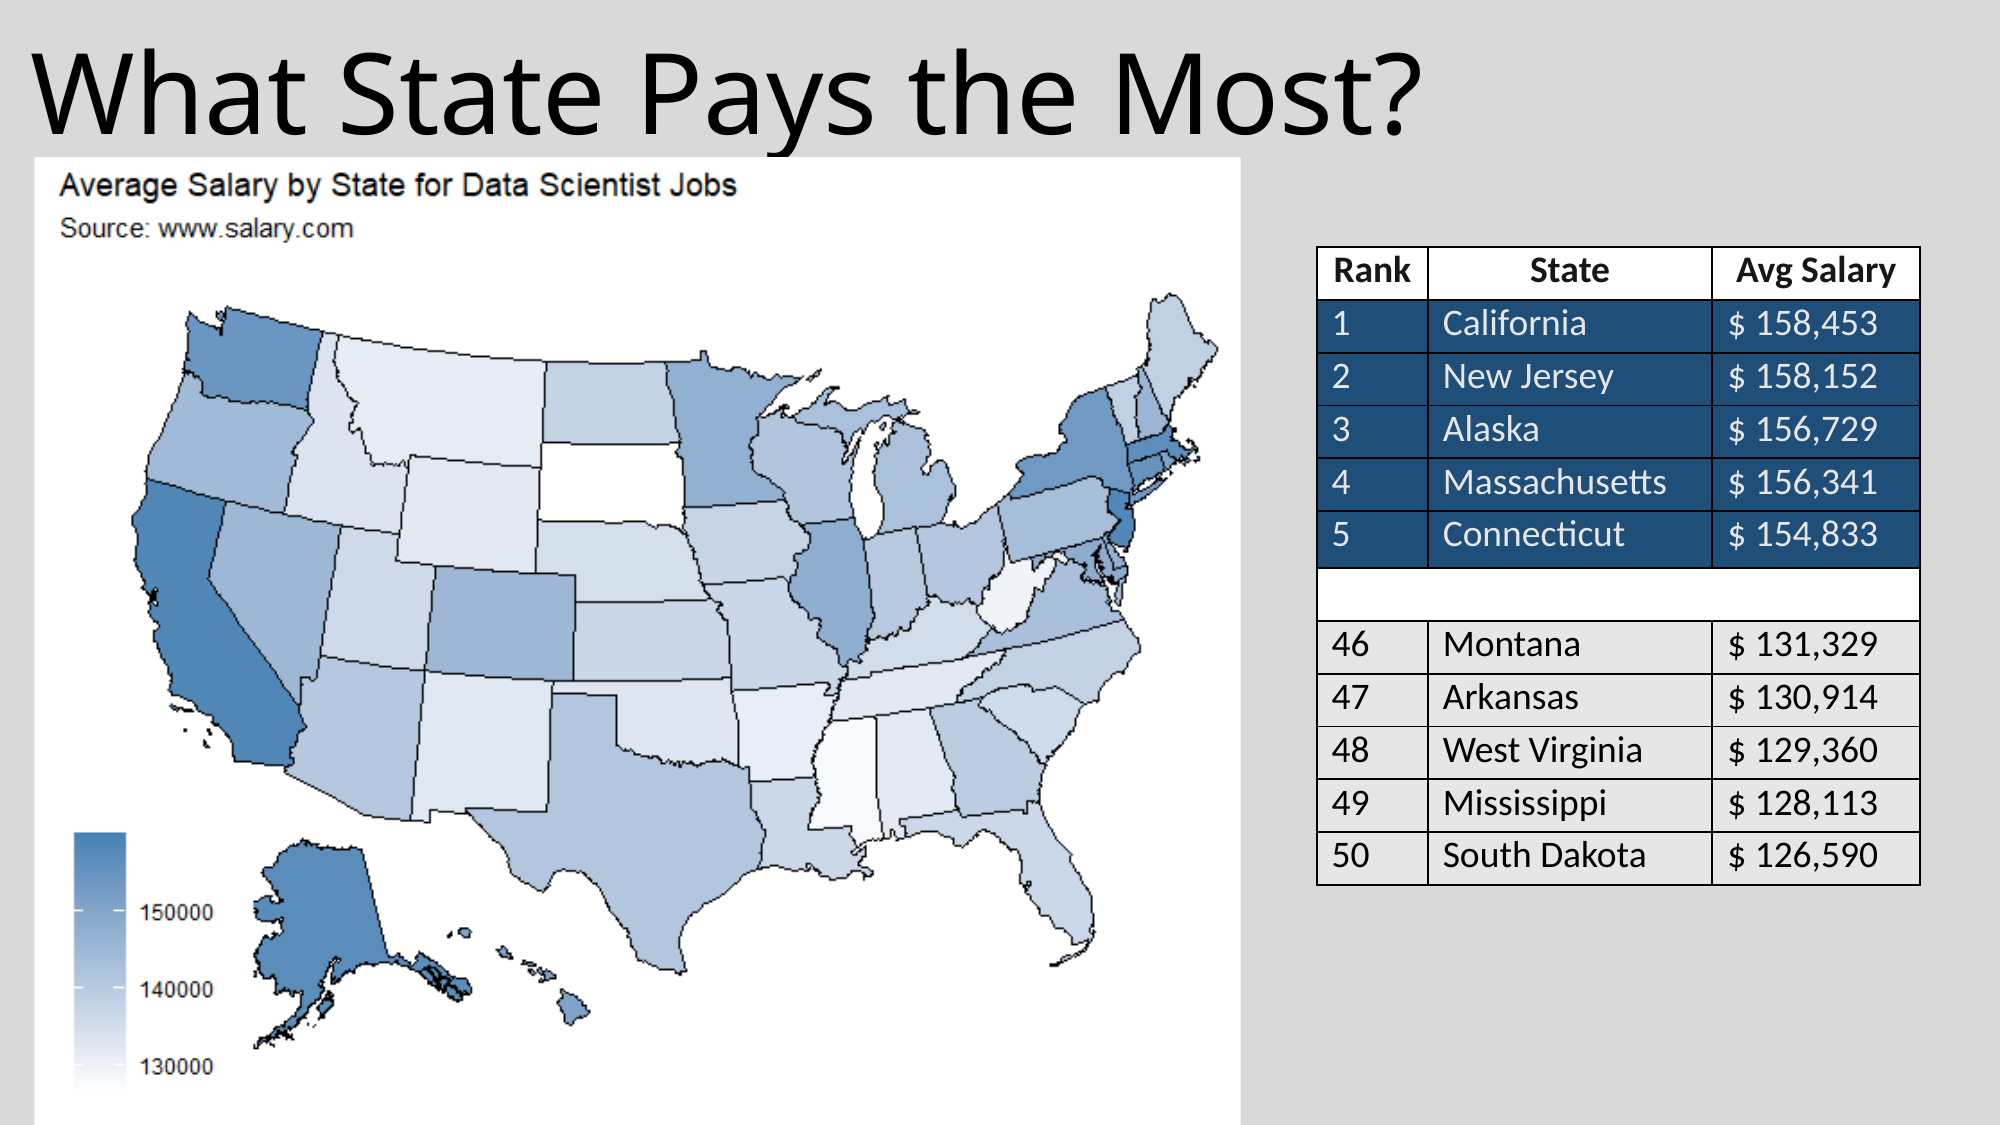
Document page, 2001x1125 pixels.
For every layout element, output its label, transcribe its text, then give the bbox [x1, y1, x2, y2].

table_cell [1318, 569, 1919, 620]
table_cell $ 128,113 [1713, 780, 1919, 831]
table_cell 47 [1318, 675, 1427, 726]
table_cell $ 126,590 [1713, 833, 1919, 884]
table_cell Massachusetts [1429, 459, 1711, 510]
table_cell Mississippi [1429, 780, 1711, 831]
table_cell $ 158,152 [1713, 354, 1919, 405]
table_cell Connecticut [1429, 512, 1711, 567]
table_cell 4 [1318, 459, 1427, 510]
table_cell $ 130,914 [1713, 675, 1919, 726]
table_cell 46 [1318, 622, 1427, 673]
title What State Pays the Most? [15, 18, 1741, 179]
table_cell Arkansas [1429, 675, 1711, 726]
table_cell 5 [1318, 512, 1427, 567]
table_cell 1 [1318, 301, 1427, 352]
table_cell $ 158,453 [1713, 301, 1919, 352]
text_box [0, 0, 2000, 1125]
table_cell $ 154,833 [1713, 512, 1919, 567]
table_header Avg Salary [1713, 248, 1919, 299]
table_cell 50 [1318, 833, 1427, 884]
table_cell California [1429, 301, 1711, 352]
table_cell 2 [1318, 354, 1427, 405]
table_cell 49 [1318, 780, 1427, 831]
table_cell $ 129,360 [1713, 727, 1919, 778]
table_cell $ 156,729 [1713, 406, 1919, 457]
table_cell $ 156,341 [1713, 459, 1919, 510]
table_cell New Jersey [1429, 354, 1711, 405]
table_cell West Virginia [1429, 727, 1711, 778]
table_cell 3 [1318, 406, 1427, 457]
picture [34, 157, 1241, 1125]
table_cell $ 131,329 [1713, 622, 1919, 673]
table_cell Montana [1429, 622, 1711, 673]
table_cell Alaska [1429, 406, 1711, 457]
table_cell 48 [1318, 727, 1427, 778]
table_cell South Dakota [1429, 833, 1711, 884]
table_header State [1429, 248, 1711, 299]
table_header Rank [1318, 248, 1427, 299]
